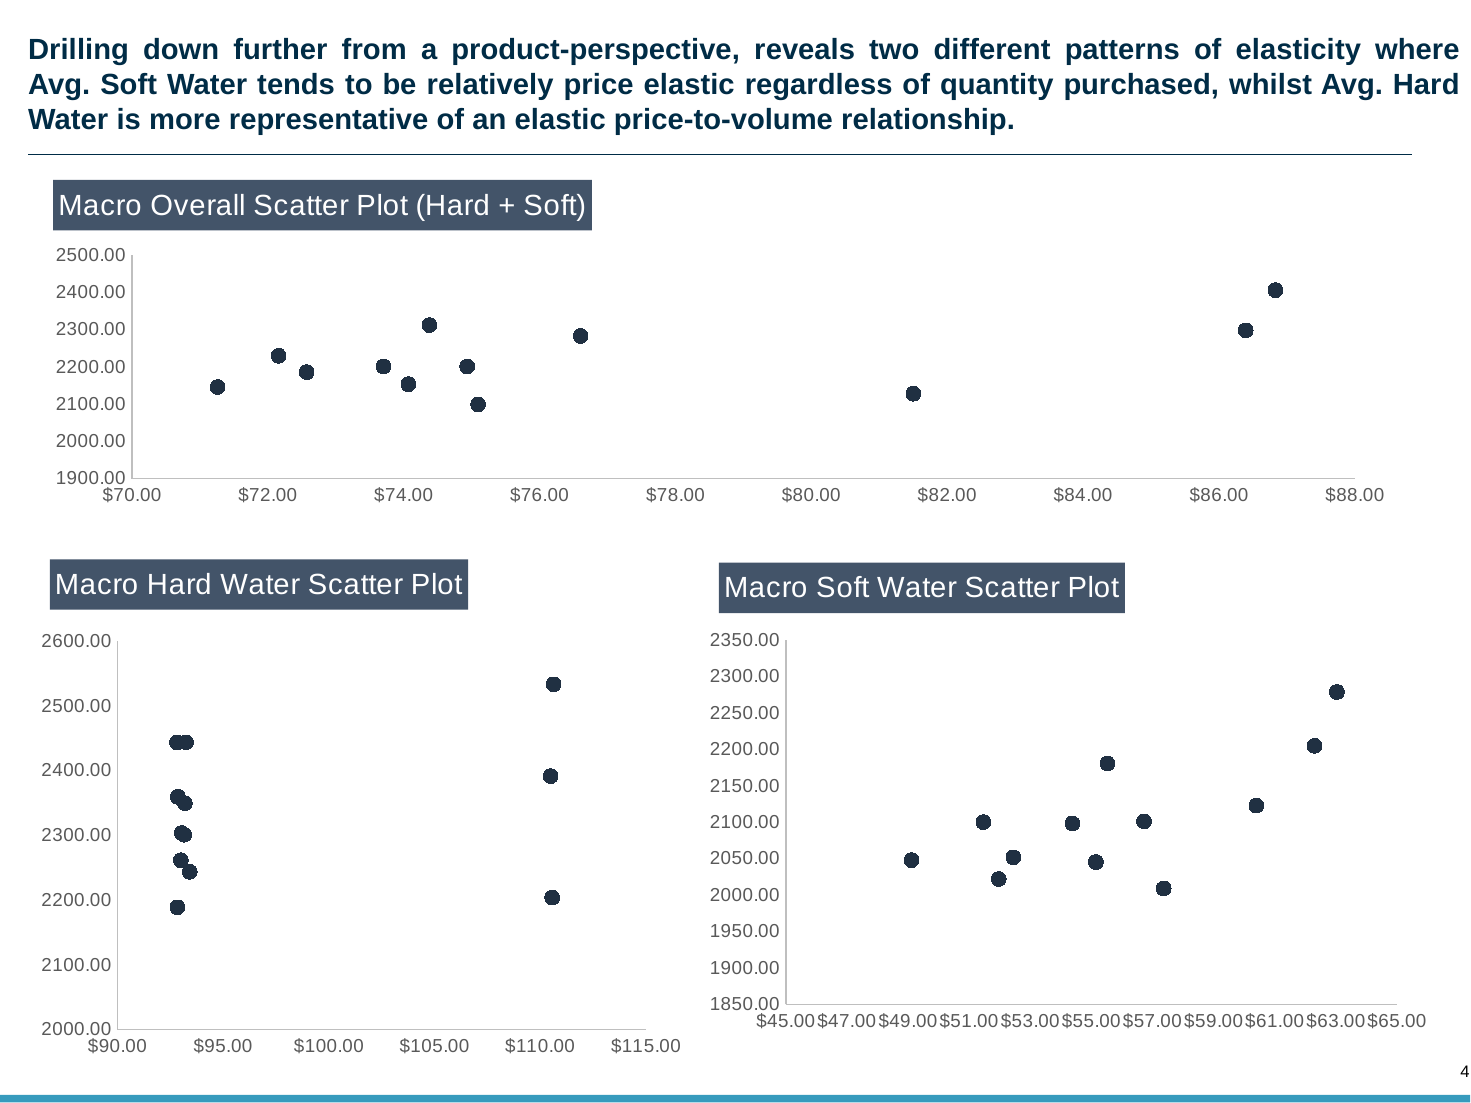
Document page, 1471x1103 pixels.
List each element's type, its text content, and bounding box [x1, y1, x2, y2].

title Drilling down further from a product-perspective, reveals two different patterns of elasticity where Avg. Soft Water tends to be relatively price elastic regardless of quantity purchased, whilst Avg. Hard Water is more representative of an elastic price-to-volume relationship. [28, 30, 1462, 137]
chart [27, 171, 1413, 514]
chart [27, 551, 1443, 1068]
